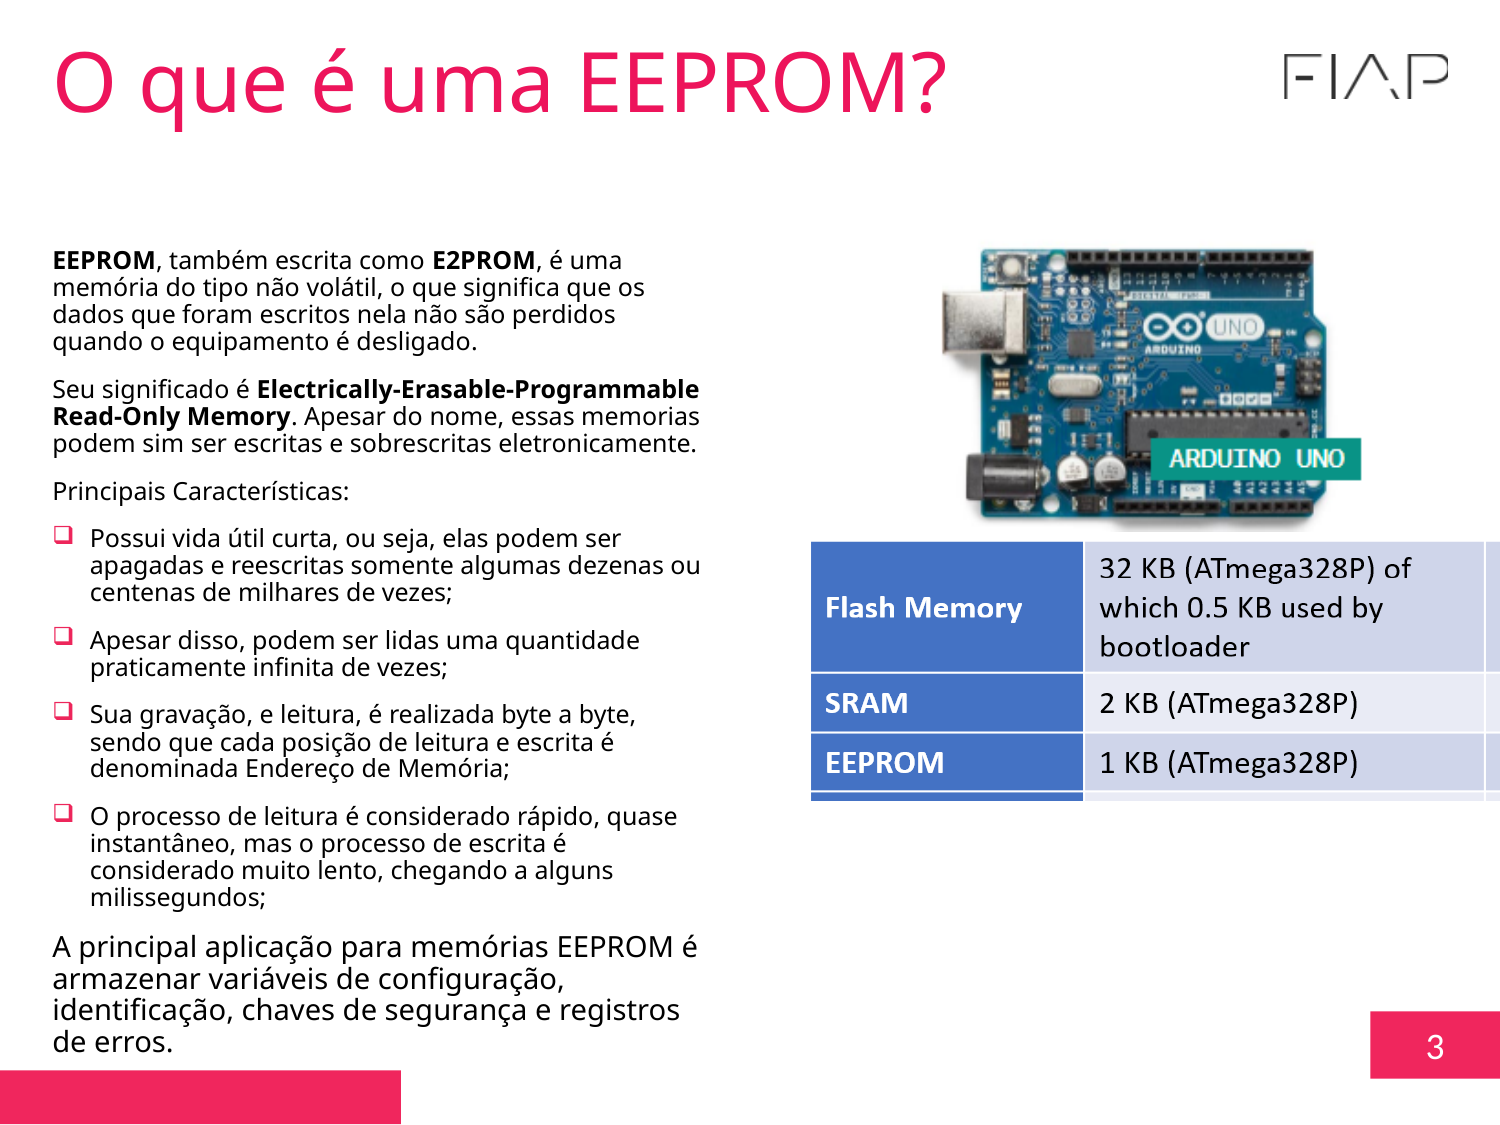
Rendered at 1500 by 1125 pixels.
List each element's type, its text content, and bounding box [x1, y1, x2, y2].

picture [808, 538, 1500, 801]
text_box EEPROM, também escrita como E2PROM, é uma memória do tipo não volátil, o que significa que os dados que foram escritos nela não são perdidos quando o equipamento é desligado. Seu significado é Electrically-Erasable-Programmable Read-Only Memory. Apesar do nome, essas memorias podem sim ser escritas e sobrescritas eletronicamente. Principais Características: Possui vida útil curta, ou seja, elas podem ser apagadas e reescritas somente algumas dezenas ou centenas de milhares de vezes; Apesar disso, podem ser lidas uma quantidade praticamente infinita de vezes; Sua gravação, e leitura, é realizada byte a byte, sendo que cada posição de leitura e escrita é denominada Endereço de Memória; O processo de leitura é considerado rápido, quase instantâneo, mas o processo de escrita é considerado muito lento, chegando a alguns milissegundos; A principal aplicação para memórias EEPROM é armazenar variáveis de configuração, identificação, chaves de segurança e registros de erros. [37, 240, 729, 983]
text_box O que é uma EEPROM? [37, 21, 1075, 137]
picture [941, 235, 1367, 532]
